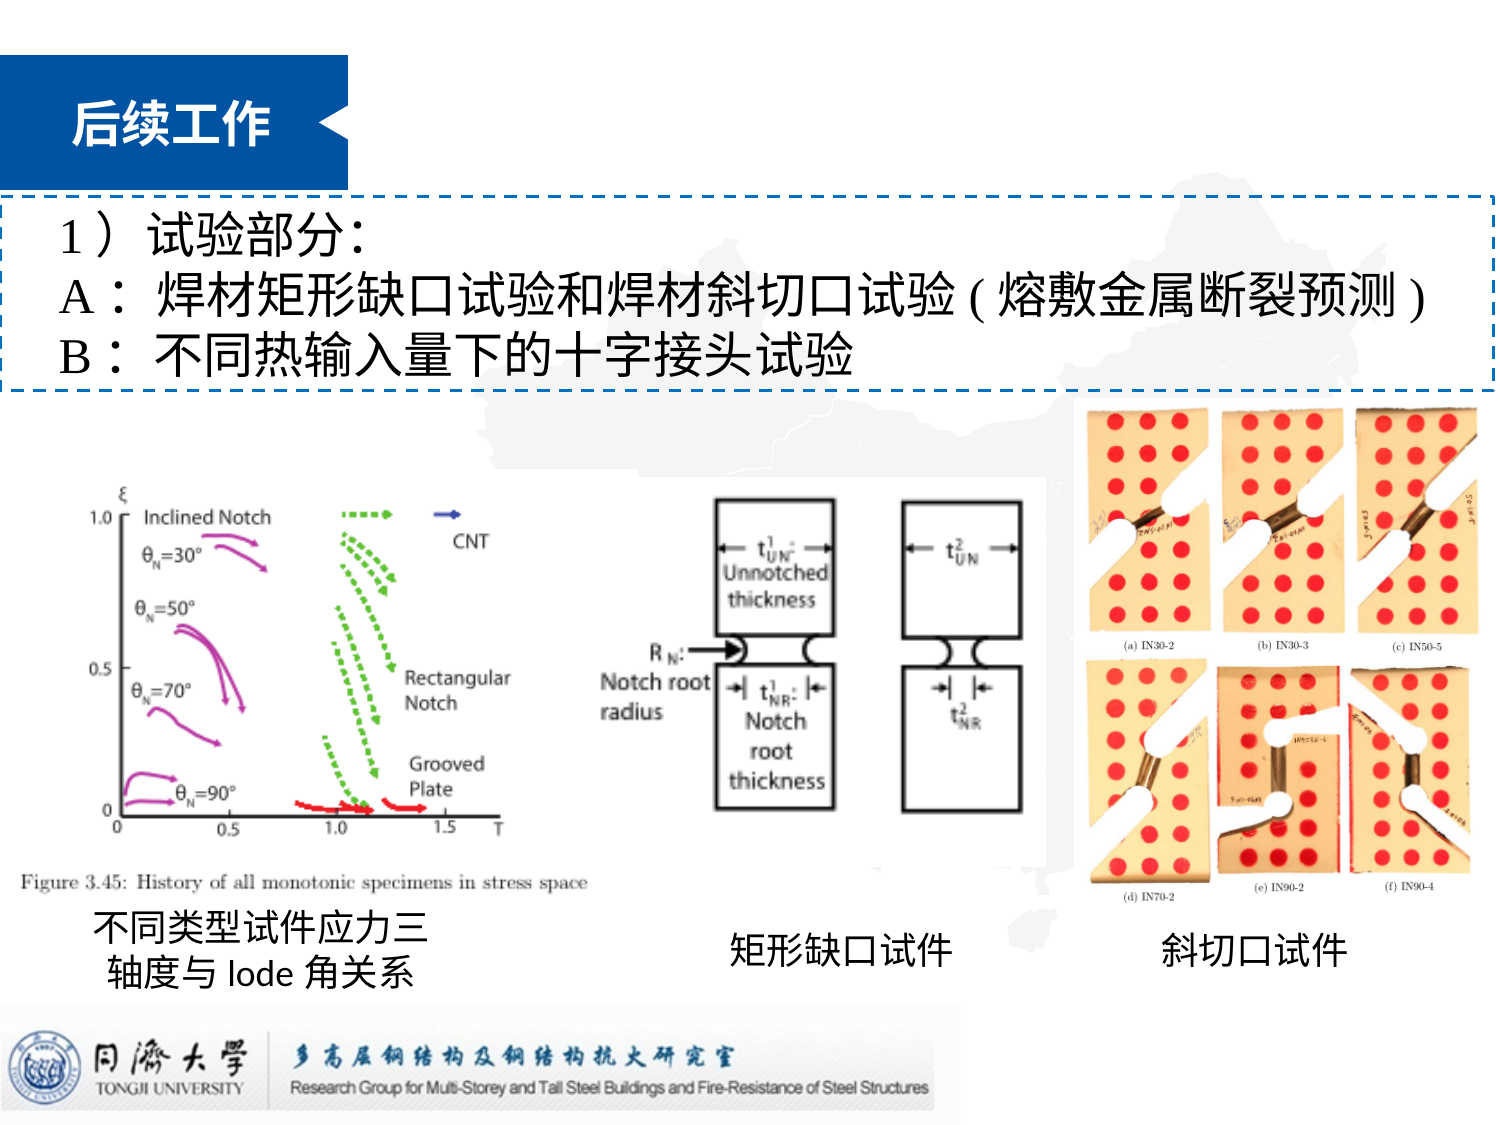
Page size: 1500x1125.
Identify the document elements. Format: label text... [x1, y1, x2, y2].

text_box 矩形缺口试件 [697, 893, 986, 1006]
text_box 1）试验部分： A：焊材矩形缺口试验和焊材斜切口试验(熔敷金属断裂预测) B：不同热输入量下的十字接头试验 [0, 196, 1494, 391]
picture [0, 468, 1046, 918]
text_box [316, 99, 356, 145]
picture [0, 1004, 961, 1125]
picture [1074, 398, 1494, 910]
text_box 斜切口试件 [1110, 910, 1399, 1006]
text_box 后续工作 [0, 54, 349, 191]
text_box 不同类型试件应力三轴度与lode角关系 [58, 918, 463, 1004]
